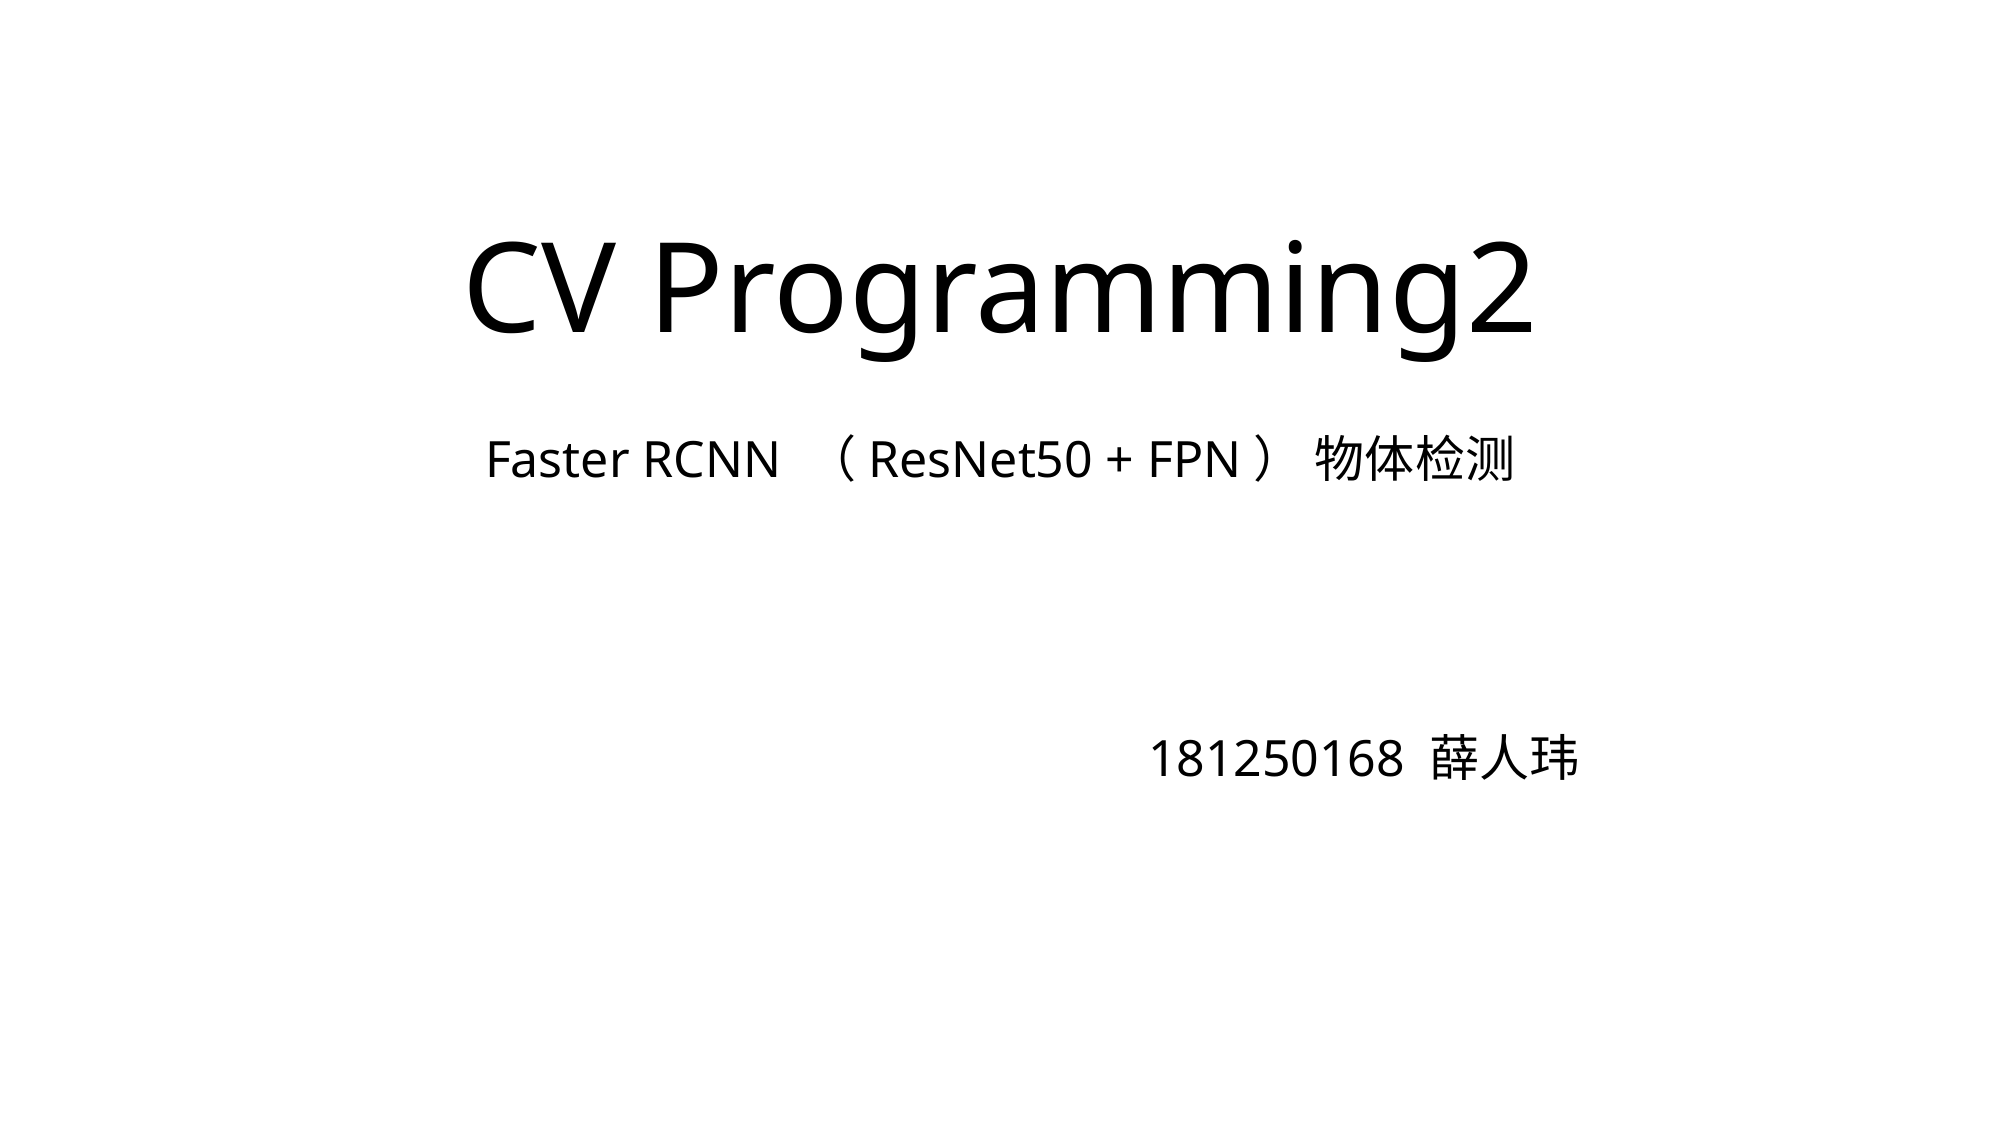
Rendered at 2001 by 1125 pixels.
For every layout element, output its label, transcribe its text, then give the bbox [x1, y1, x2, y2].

subtitle Faster RCNN （ResNet50 + FPN） 物体检测 181250168 薛人玮 [249, 426, 1750, 933]
title CV Programming2 [249, 182, 1750, 368]
